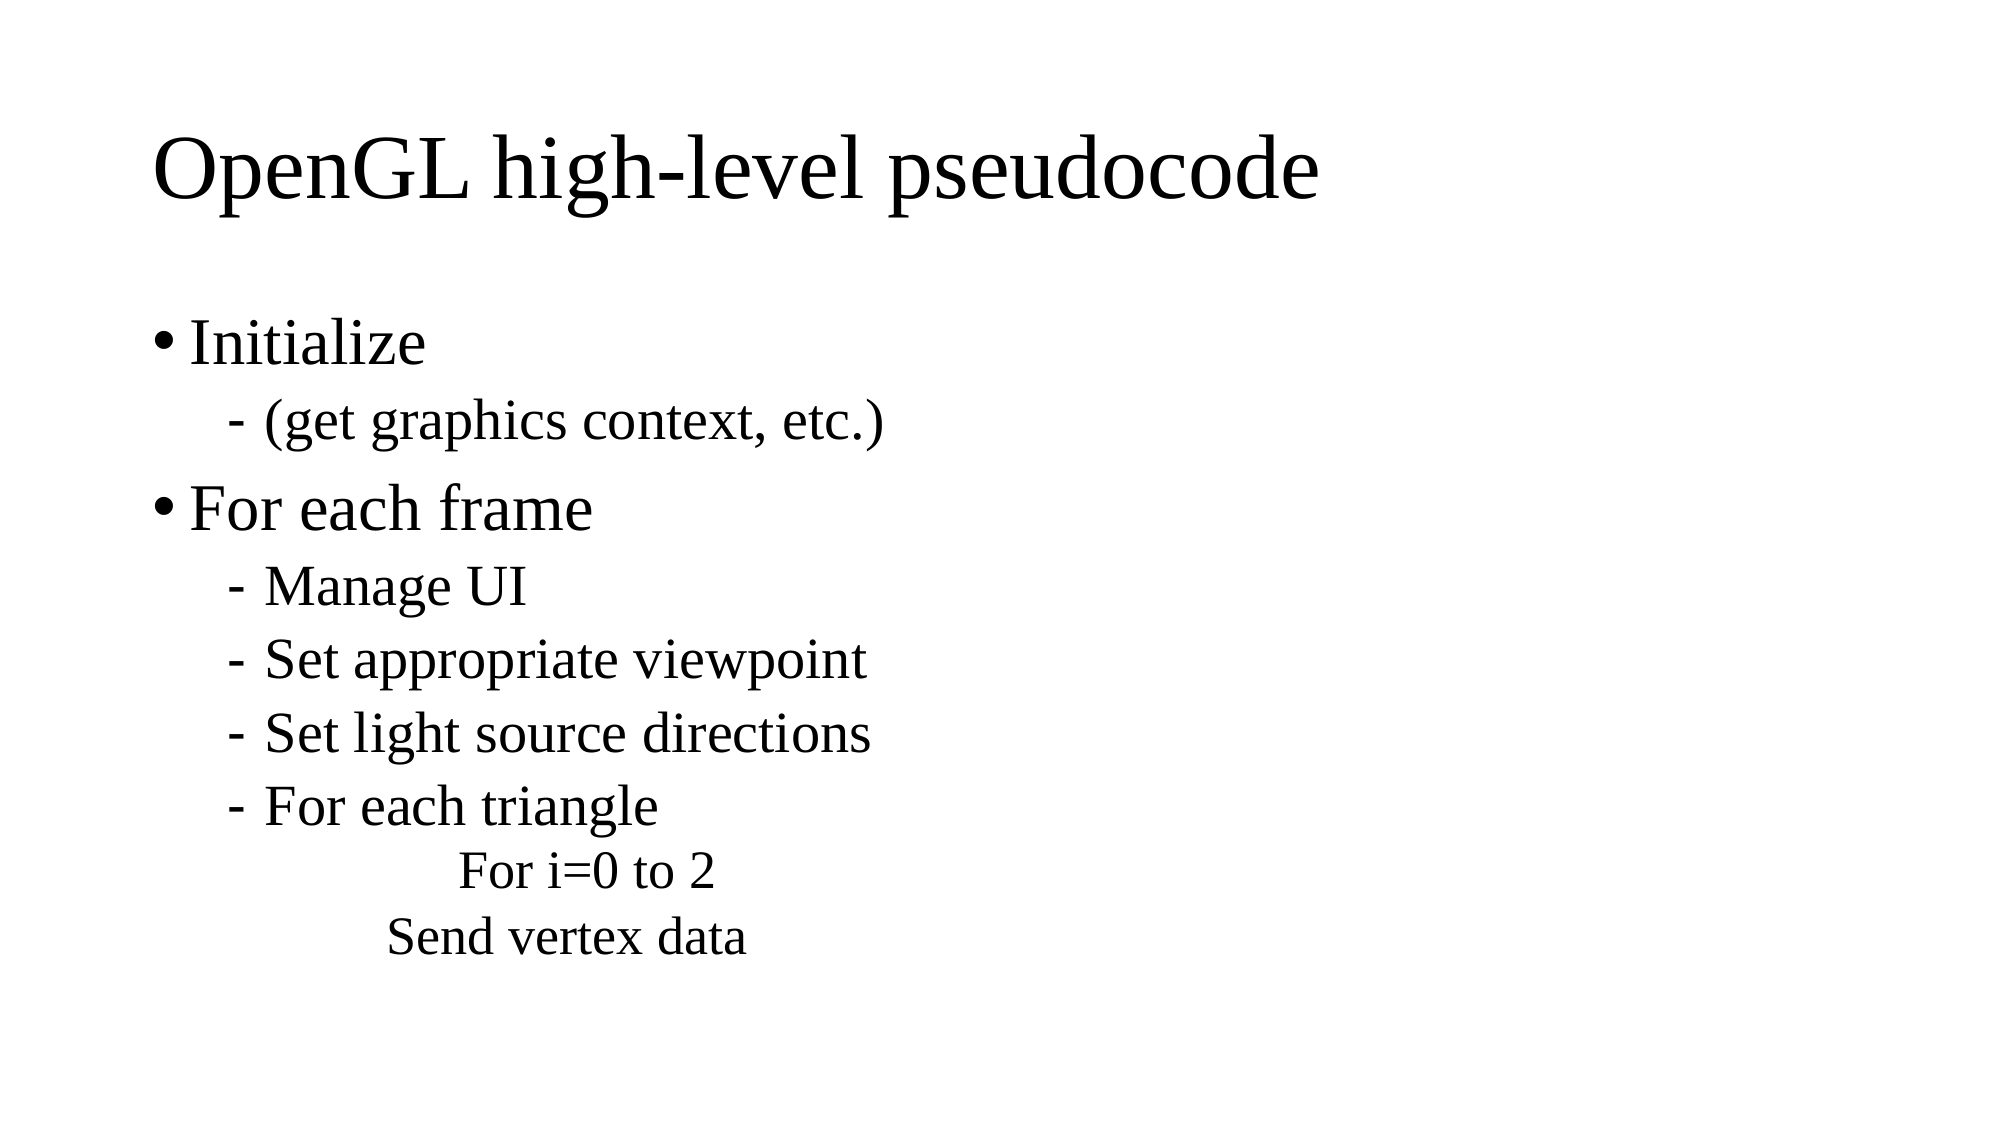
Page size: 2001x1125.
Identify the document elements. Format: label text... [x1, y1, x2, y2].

list Initialize (get graphics context, etc.) For each frame Manage UI Set appropriate viewpoint Set light source directions For each triangle For i=0 to 2 Send vertex data [137, 299, 1863, 1014]
title OpenGL high-level pseudocode [137, 59, 1863, 278]
